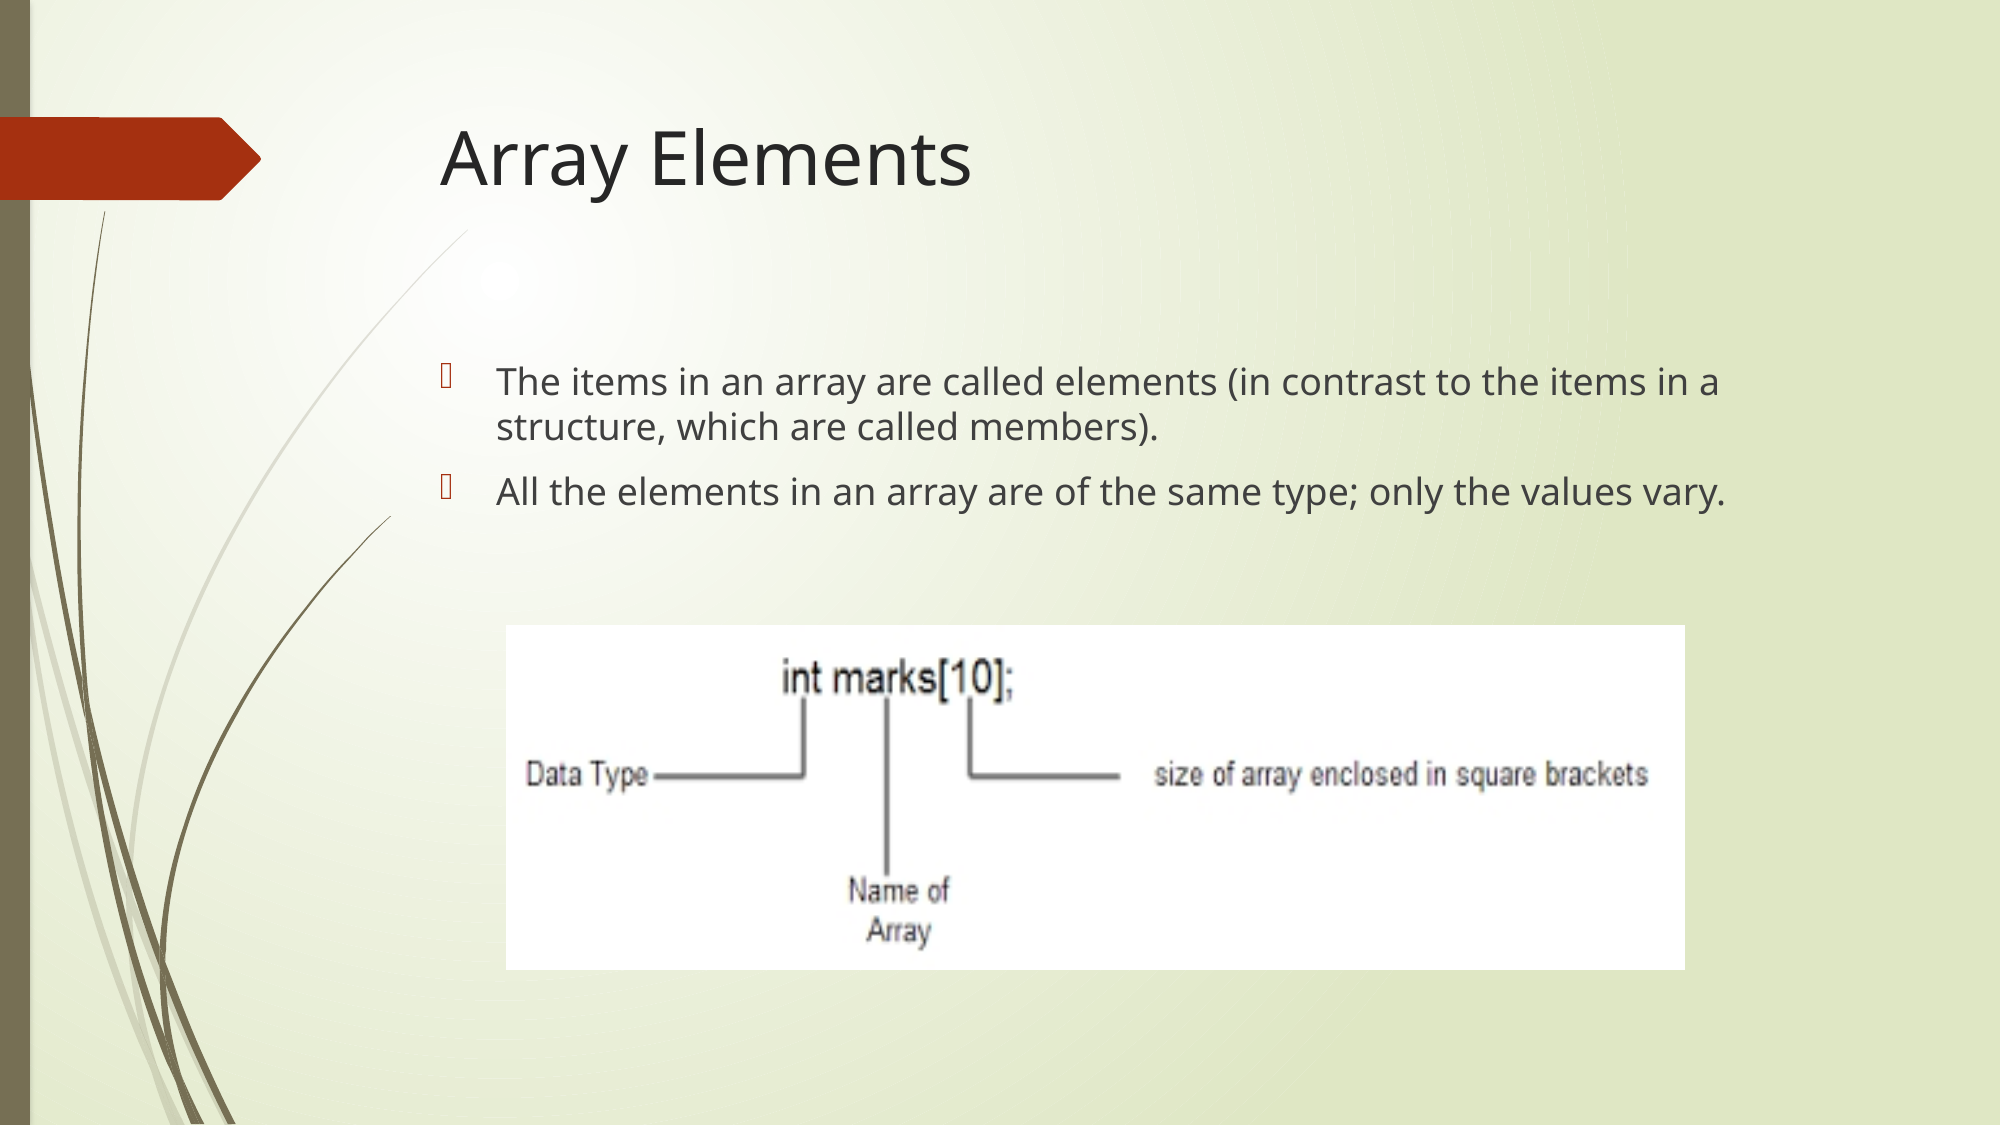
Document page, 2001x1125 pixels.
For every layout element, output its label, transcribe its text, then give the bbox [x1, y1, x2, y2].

title Array Elements [425, 102, 1888, 313]
picture [506, 625, 1685, 970]
list The items in an array are called elements (in contrast to the items in a structure, which are called members). All the elements in an array are of the same type; only the values vary. [424, 350, 1888, 970]
